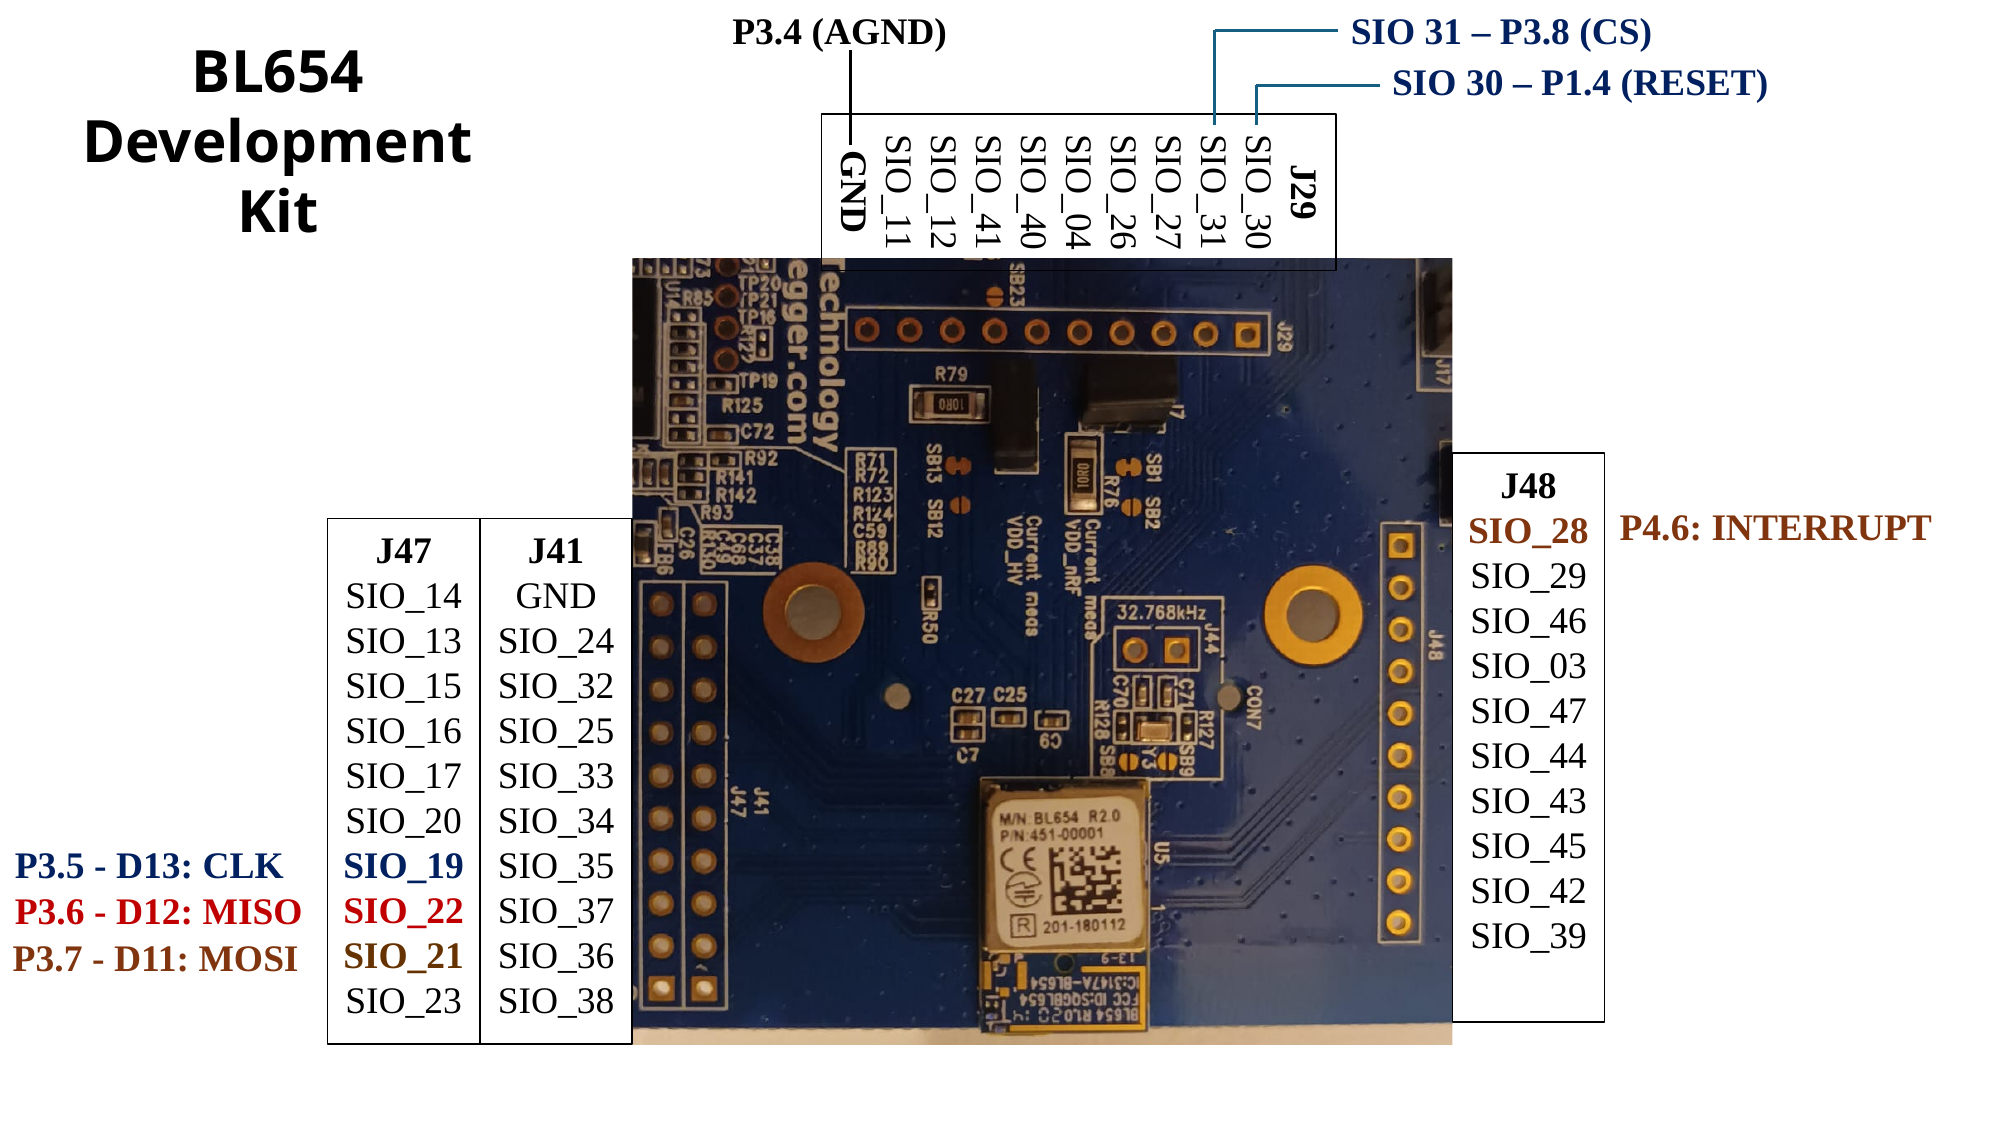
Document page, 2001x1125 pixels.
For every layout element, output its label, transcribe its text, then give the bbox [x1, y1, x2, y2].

picture [631, 257, 1453, 1045]
text_box J47 SIO_14 SIO_13 SIO_15 SIO_16 SIO_17 SIO_20 SIO_19 SIO_22 SIO_21 SIO_23 [327, 518, 480, 1045]
text_box BL654 Development Kit [29, 26, 527, 252]
text_box P3.6 - D12: MISO [0, 894, 330, 940]
text_box P3.5 - D13: CLK [0, 833, 330, 894]
text_box SIO 30 – P1.4 (RESET) [1377, 50, 1796, 111]
text_box SIO 31 – P3.8 (CS) [1336, 0, 1675, 60]
text_box J41 GND SIO_24 SIO_32 SIO_25 SIO_33 SIO_34 SIO_35 SIO_37 SIO_36 SIO_38 [480, 518, 631, 1045]
text_box P3.4 (AGND) [717, 0, 978, 60]
text_box P3.7 - D11: MOSI [0, 940, 328, 986]
text_box J48 SIO_28 SIO_29 SIO_46 SIO_03 SIO_47 SIO_44 SIO_43 SIO_45 SIO_42 SIO_39 [1453, 453, 1605, 1022]
text_box P4.6: Interrupt [1604, 495, 2000, 556]
text_box J29 SIO_30 SIO_31 SIO_27 SIO_26 SIO_04 SIO_40 SIO_41 SIO_12 SIO_11 GND [821, 114, 1337, 257]
